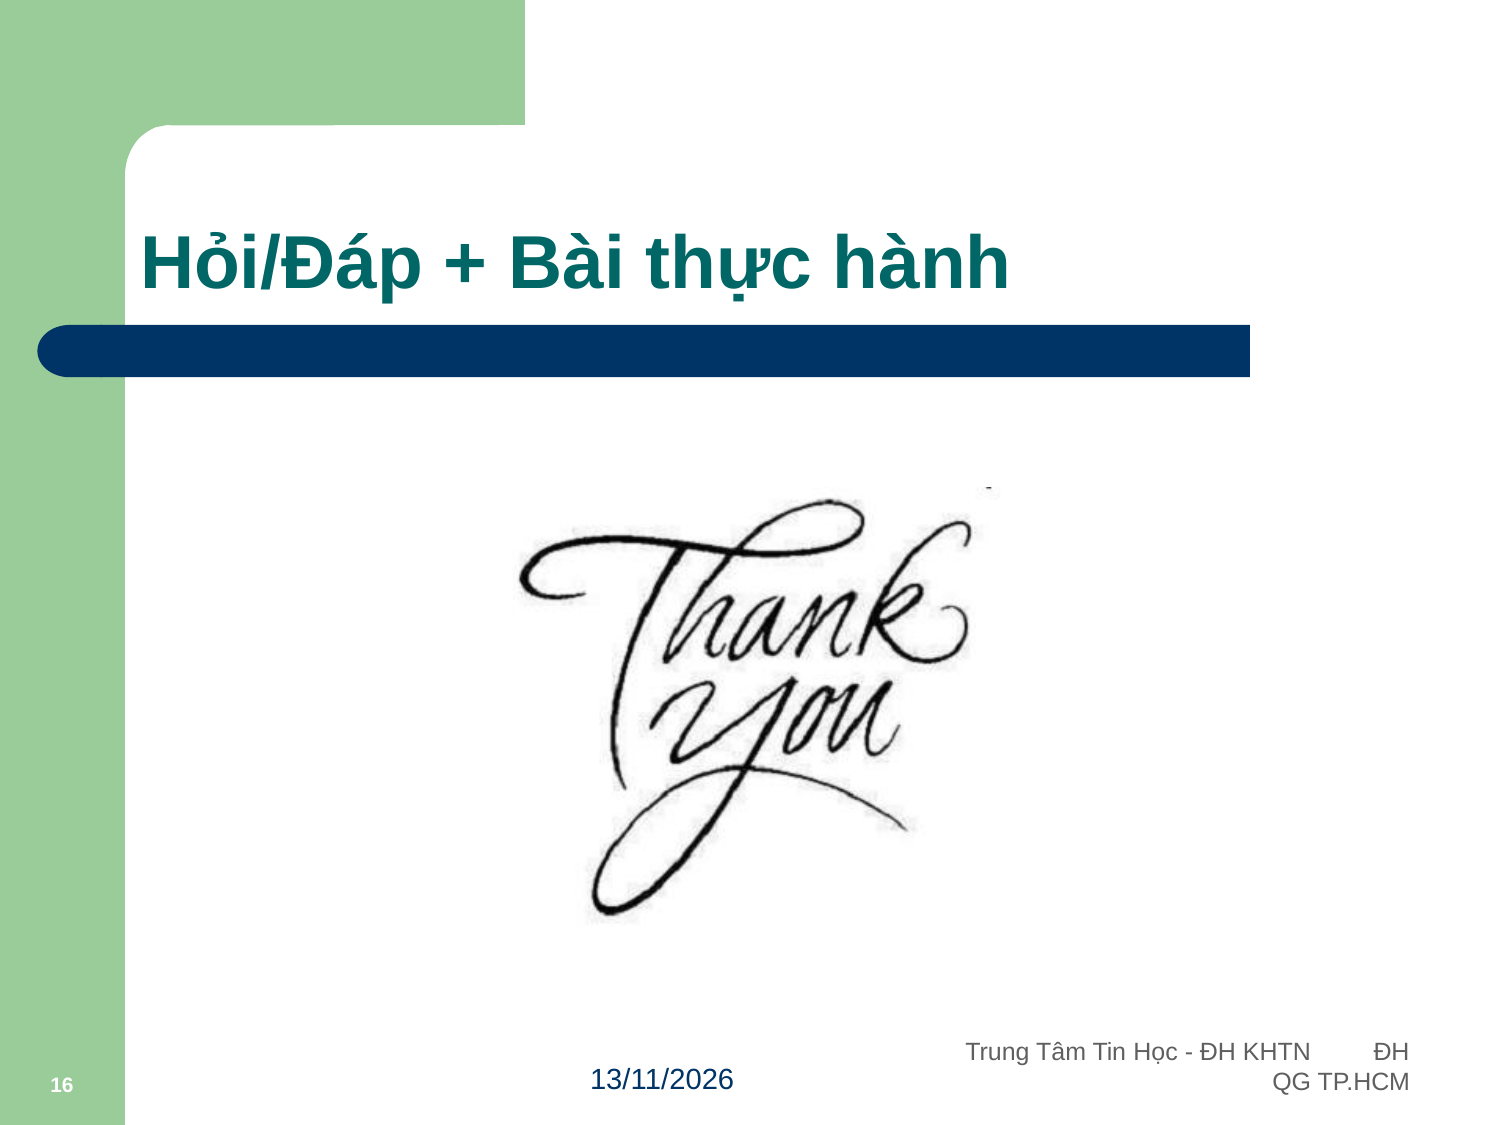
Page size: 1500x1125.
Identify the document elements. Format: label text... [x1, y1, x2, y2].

slide_number 16 [13, 1023, 111, 1105]
picture [512, 487, 1004, 941]
title Hỏi/Đáp + Bài thực hành [124, 124, 1426, 313]
footer Trung Tâm Tin Học - ĐH KHTN ĐH QG TP.HCM [949, 1024, 1426, 1104]
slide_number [399, 1024, 750, 1104]
